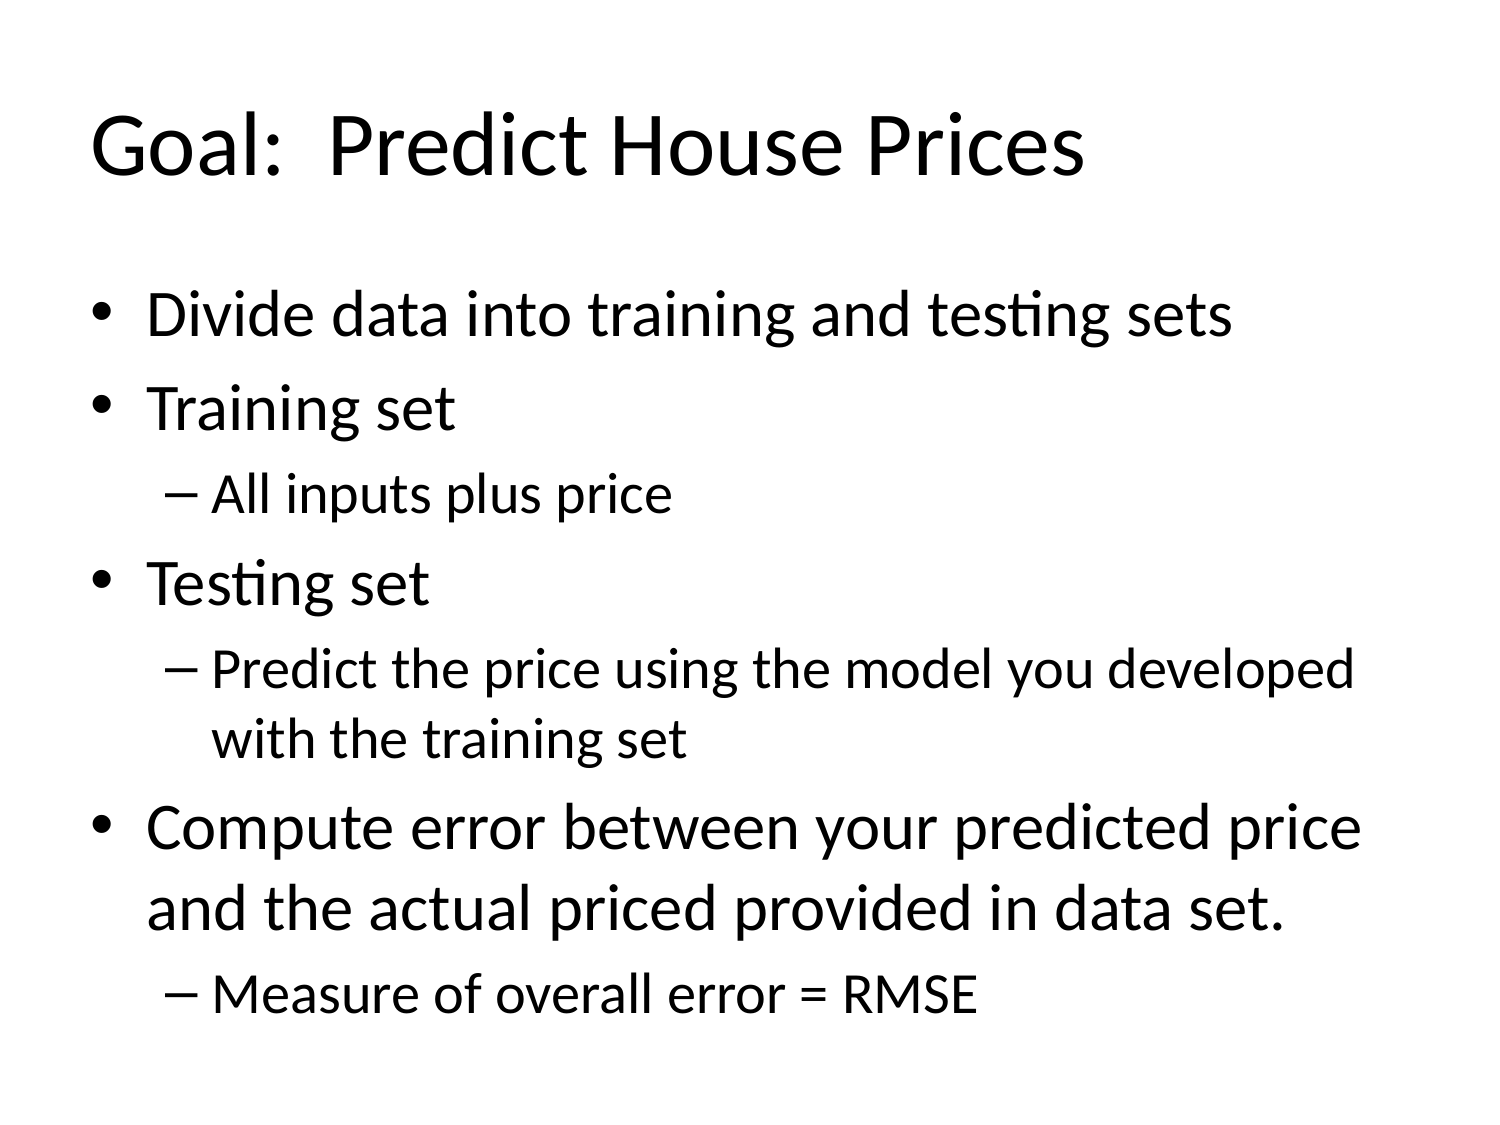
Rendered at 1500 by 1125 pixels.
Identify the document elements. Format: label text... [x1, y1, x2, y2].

title Goal: Predict House Prices [75, 45, 1425, 233]
list Divide data into training and testing sets Training set All inputs plus price Testing set Predict the price using the model you developed with the training set Compute error between your predicted price and the actual priced provided in data set. Measure of overall error = RMSE [75, 262, 1425, 1080]
